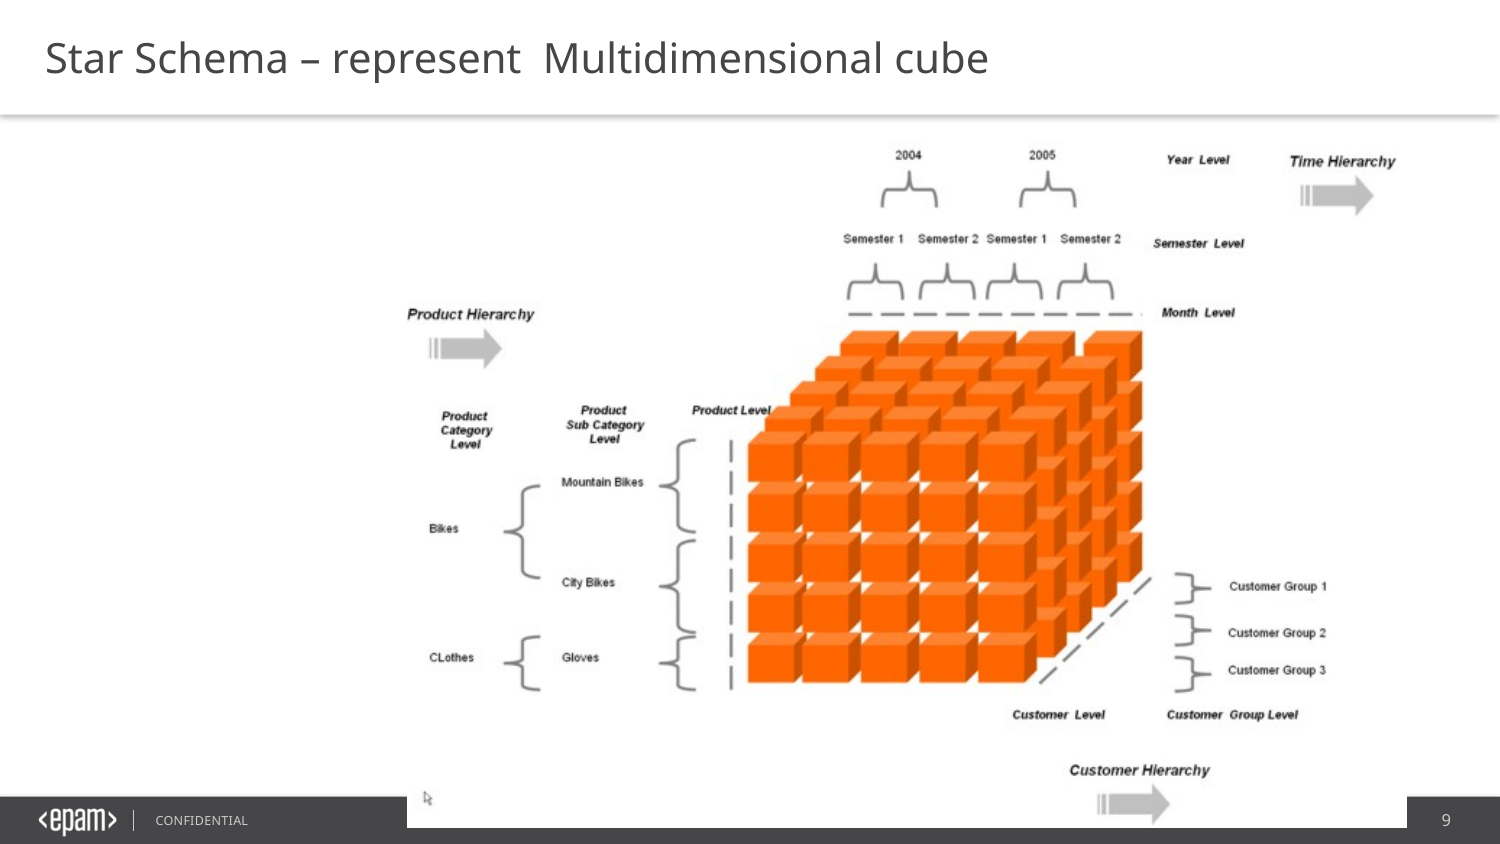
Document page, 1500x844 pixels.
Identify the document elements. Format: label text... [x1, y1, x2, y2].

list Star Schema – represent Multidimensional cube [0, 0, 1500, 115]
picture [407, 134, 1407, 829]
picture [38, 808, 117, 837]
